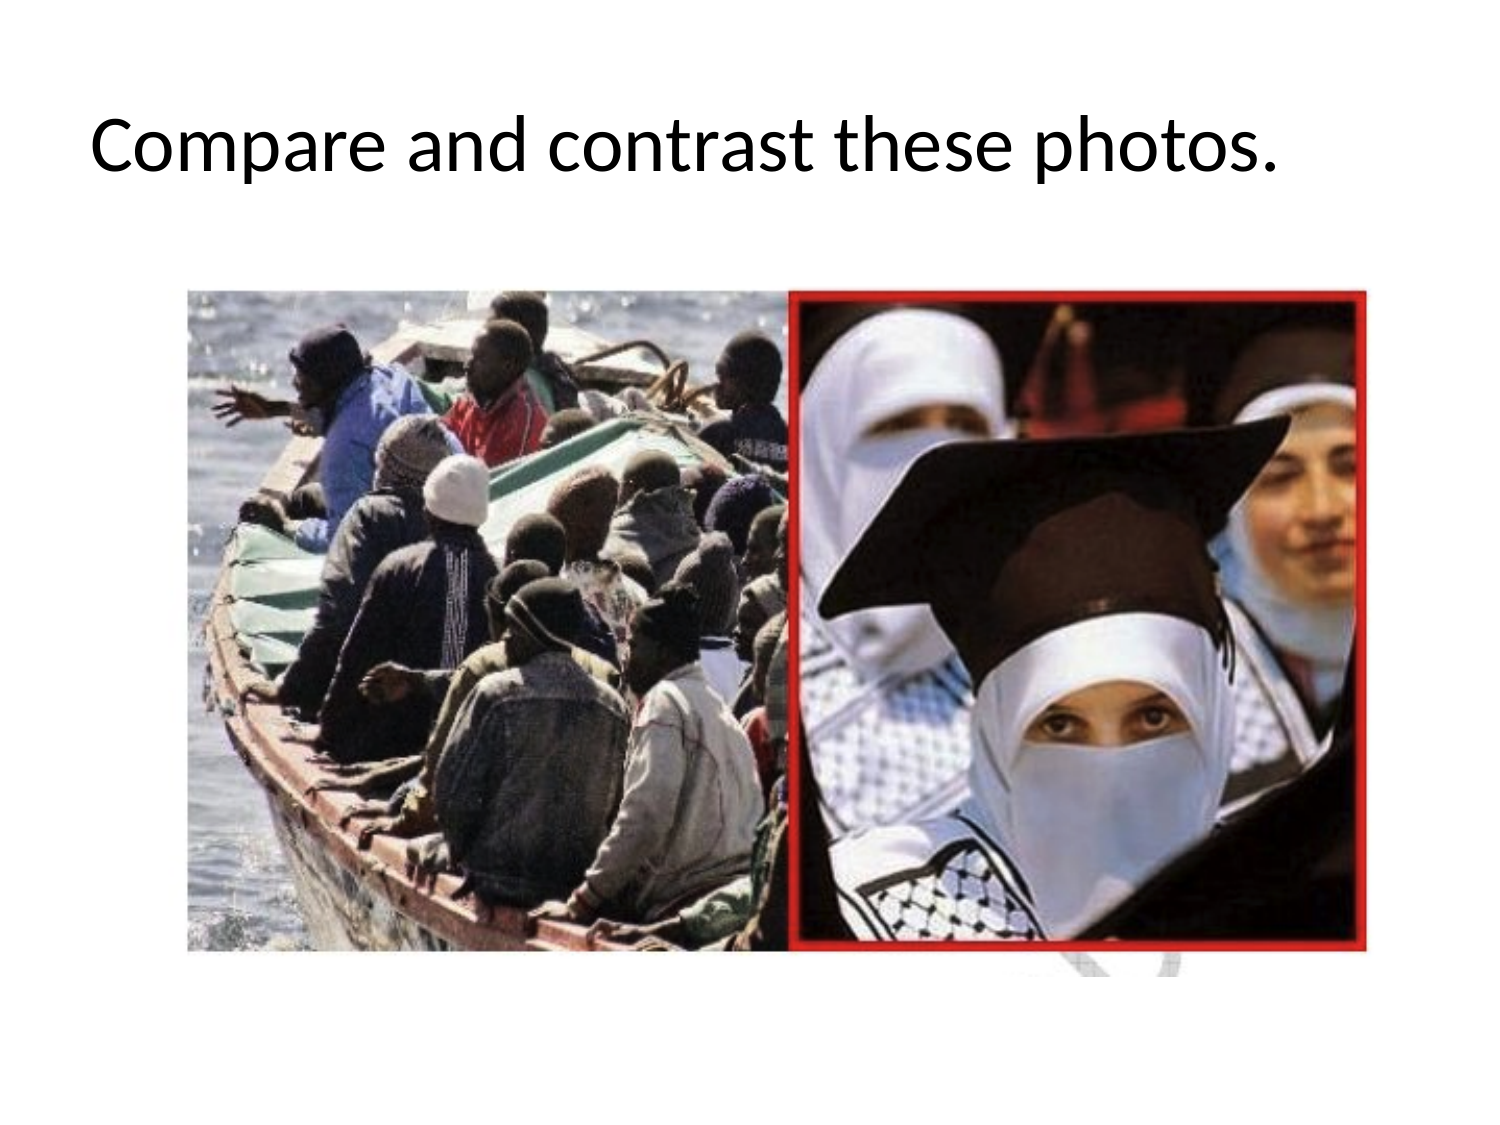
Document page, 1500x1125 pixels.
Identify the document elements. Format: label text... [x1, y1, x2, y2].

picture [136, 255, 1391, 978]
title Compare and contrast these photos. [75, 45, 1425, 233]
